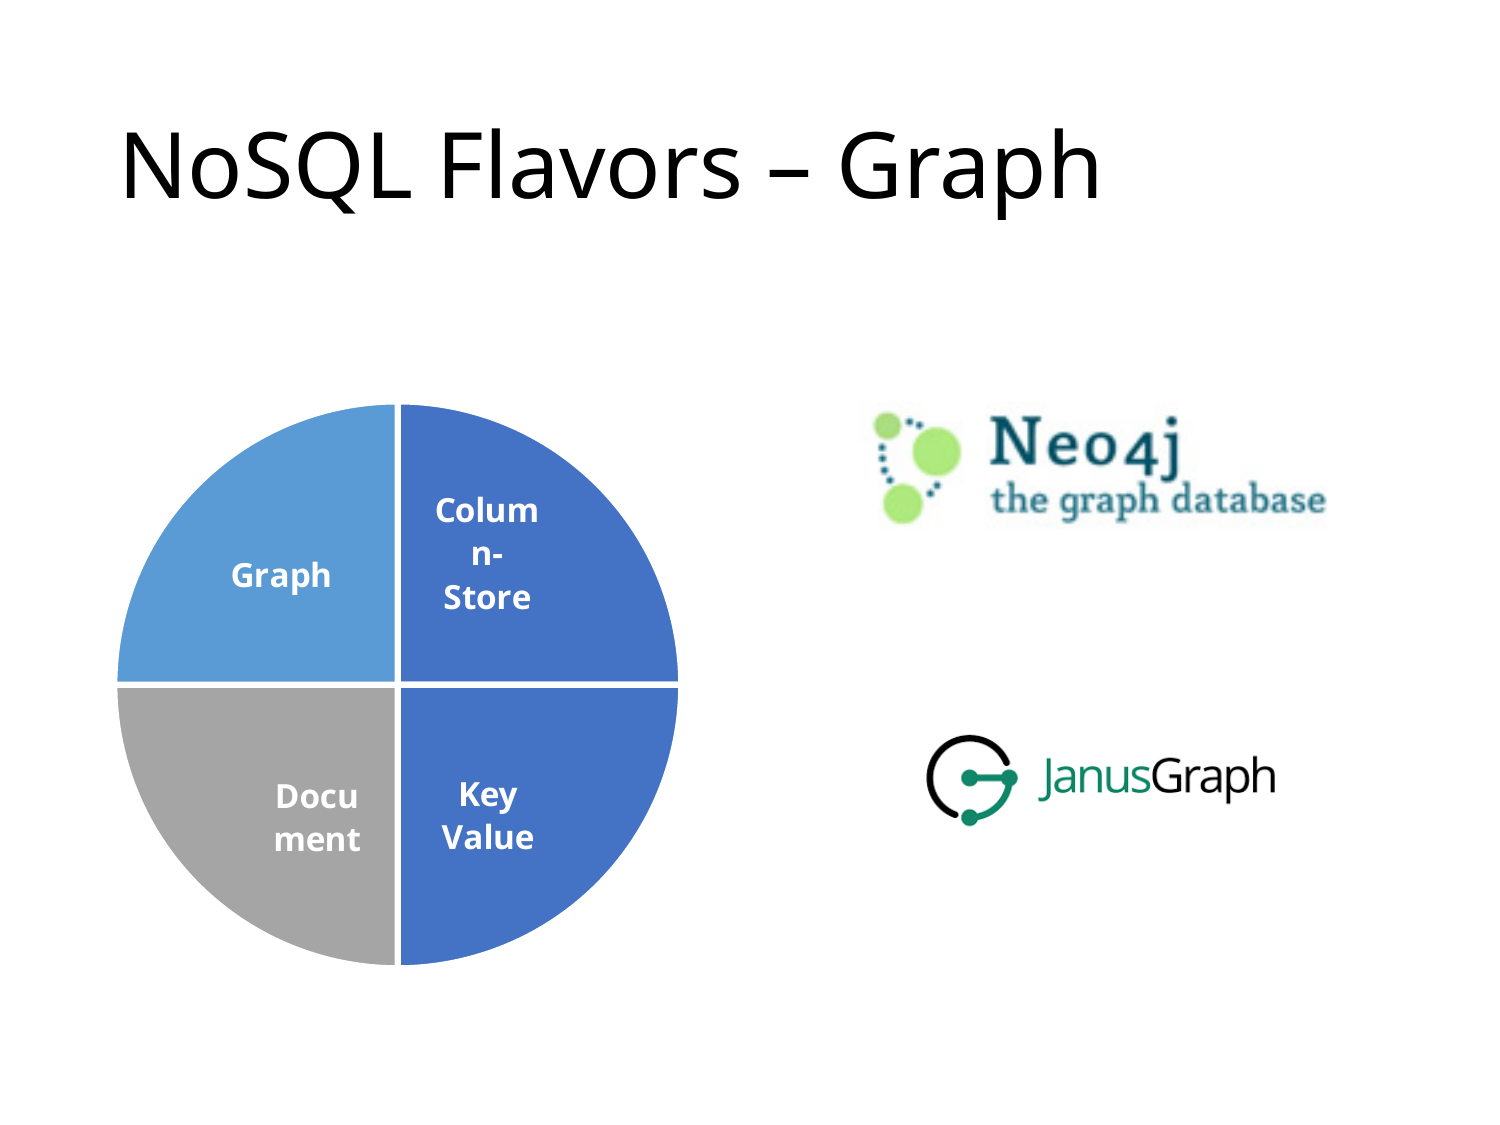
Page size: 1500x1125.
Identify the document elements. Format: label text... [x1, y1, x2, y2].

picture [898, 711, 1303, 845]
picture [858, 401, 1343, 535]
chart [0, 306, 819, 1020]
title NoSQL Flavors – Graph [103, 59, 1397, 278]
